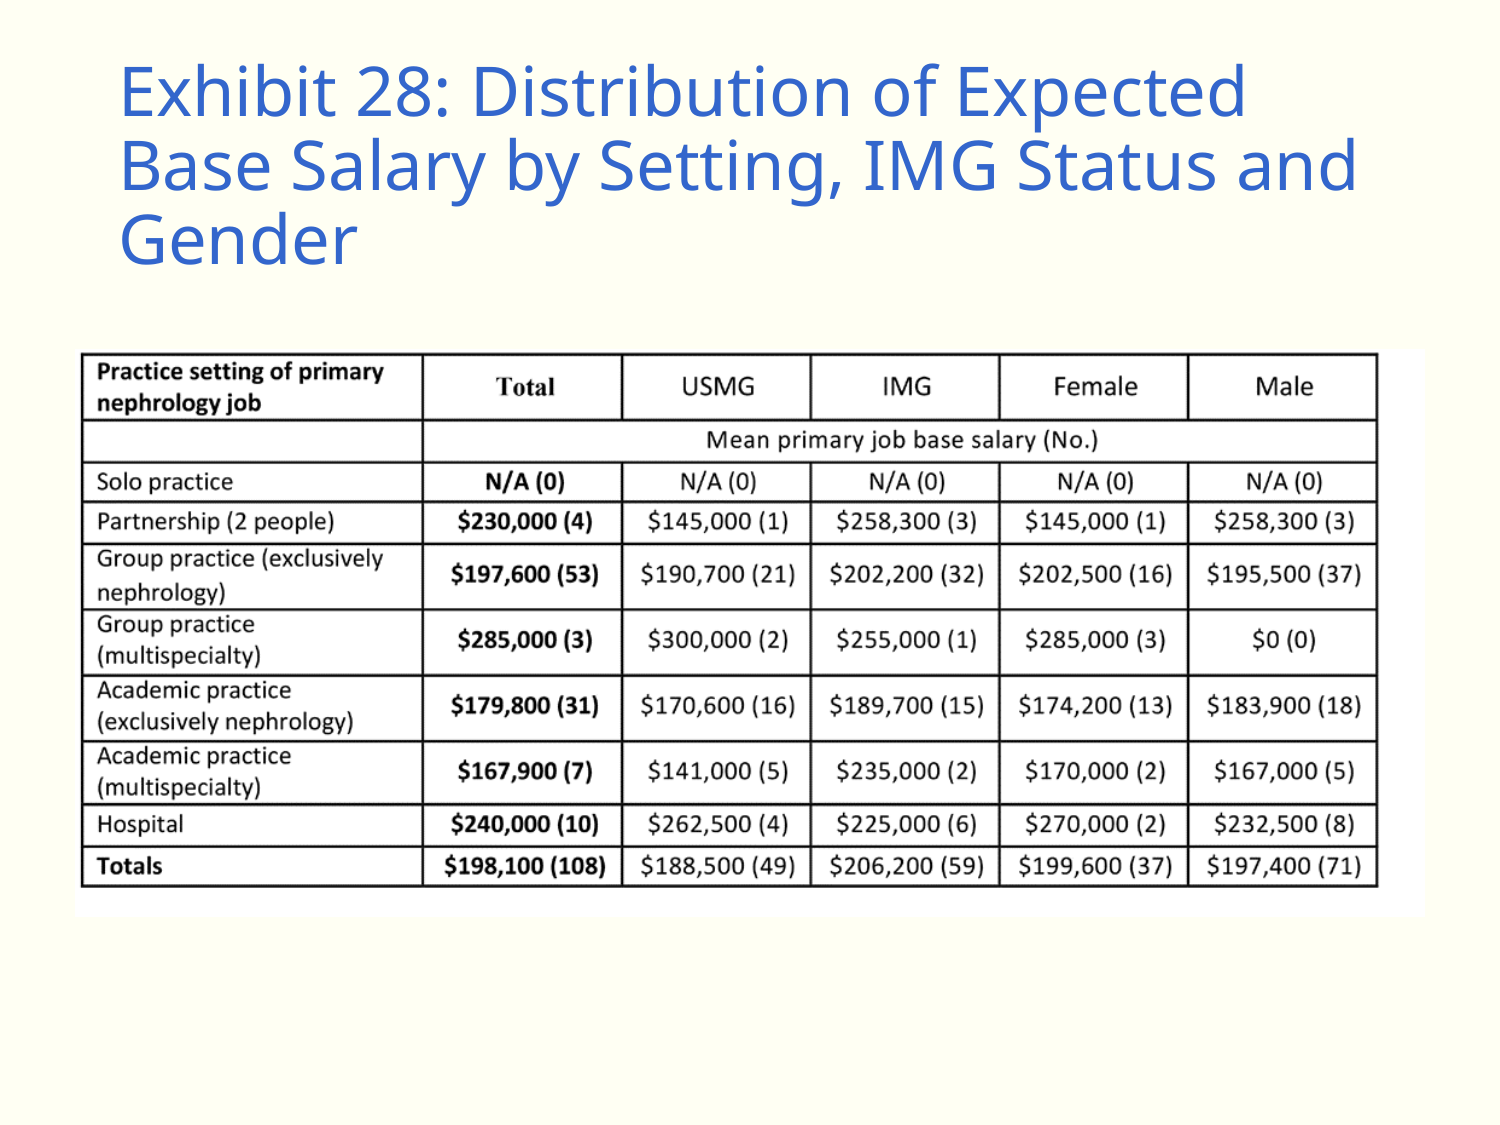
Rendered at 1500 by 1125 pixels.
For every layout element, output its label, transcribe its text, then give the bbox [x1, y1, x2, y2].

title Exhibit 28: Distribution of Expected Base Salary by Setting, IMG Status and Gender [103, 59, 1397, 278]
picture [74, 349, 1425, 917]
